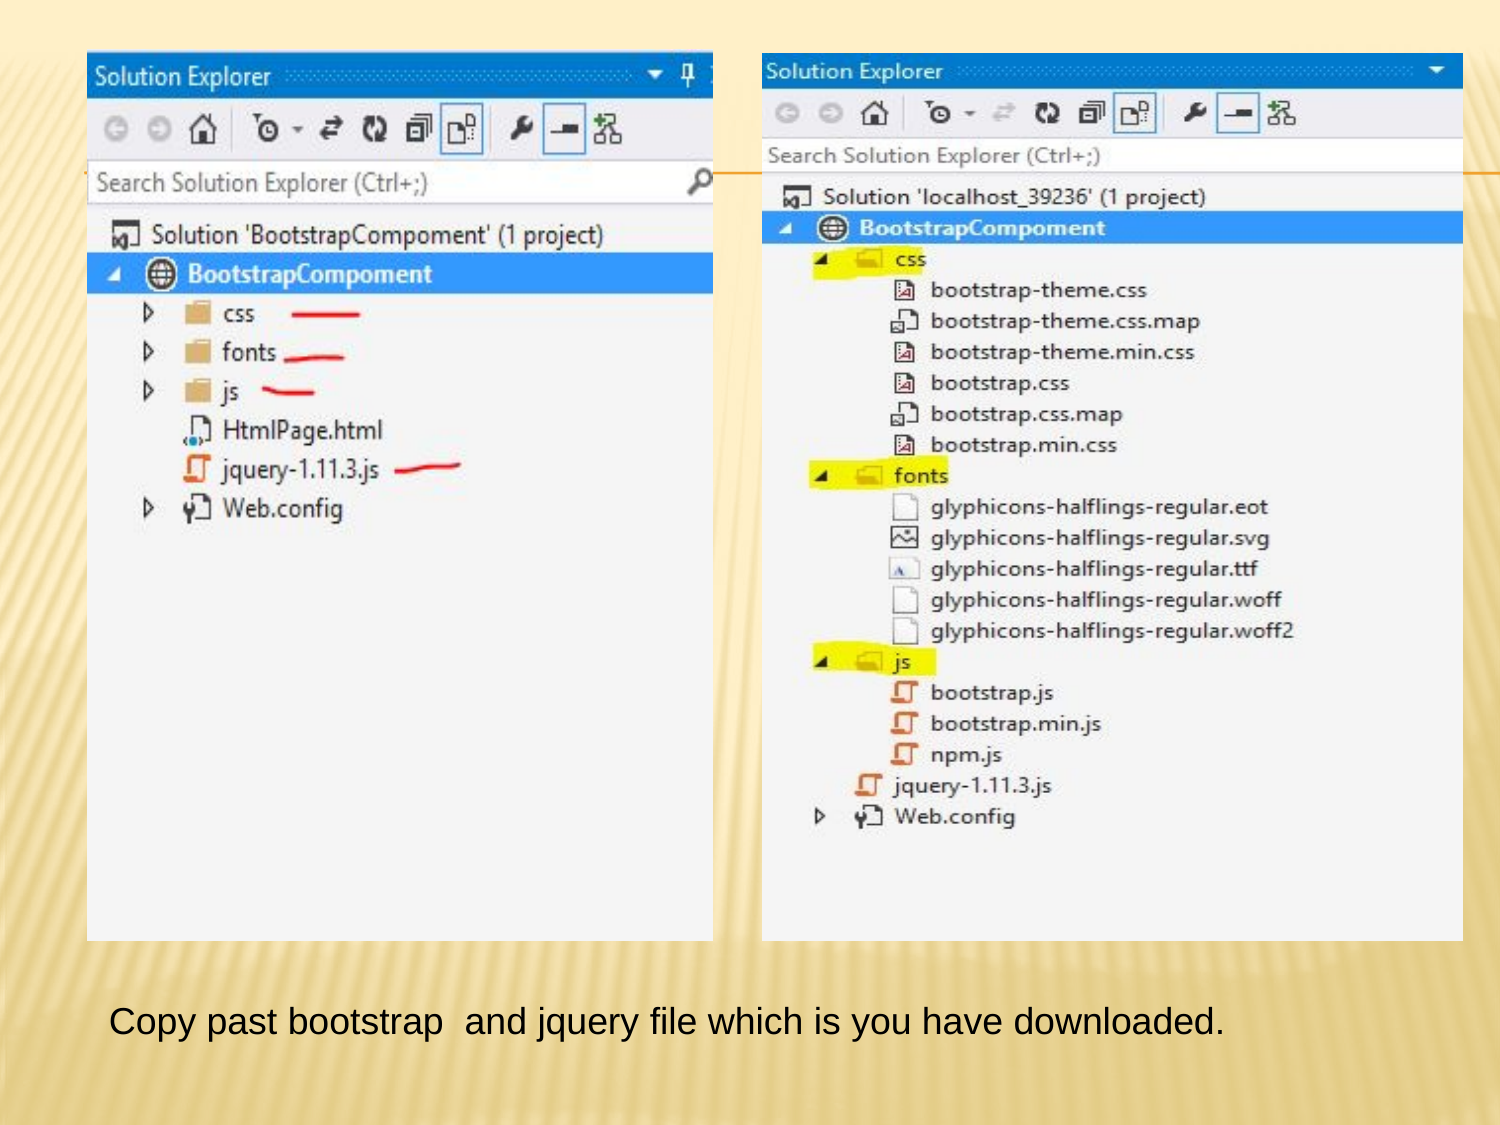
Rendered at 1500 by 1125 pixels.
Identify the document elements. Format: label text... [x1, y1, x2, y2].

text_box Copy past bootstrap and jquery file which is you have downloaded. [94, 989, 1241, 1050]
picture [87, 49, 713, 941]
picture [762, 53, 1463, 941]
